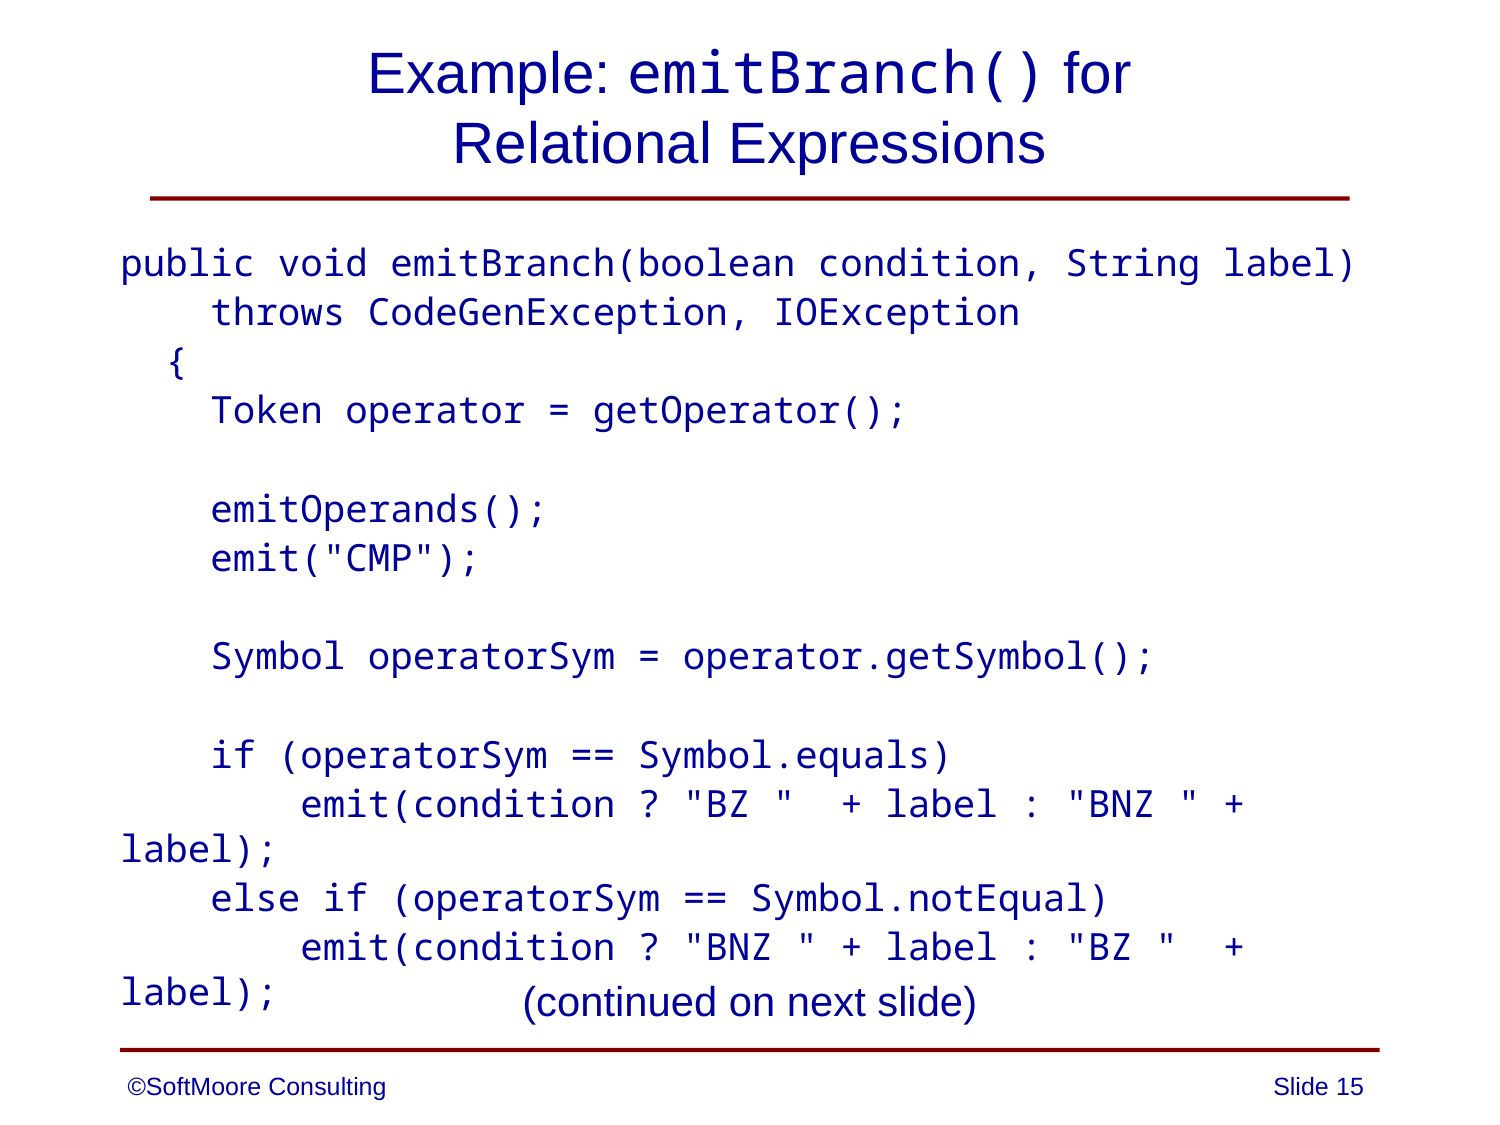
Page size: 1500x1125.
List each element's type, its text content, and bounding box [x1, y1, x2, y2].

text_box (continued on next slide) [507, 967, 993, 1033]
list public void emitBranch(boolean condition, String label) throws CodeGenException, IOException { Token operator = getOperator(); emitOperands(); emit("CMP"); Symbol operatorSym = operator.getSymbol(); if (operatorSym == Symbol.equals) emit(condition ? "BZ " + label : "BNZ " + label); else if (operatorSym == Symbol.notEqual) emit(condition ? "BNZ " + label : "BZ " + label); [74, 223, 1441, 1034]
footer ©SoftMoore Consulting [111, 1061, 563, 1109]
title Example: emitBranch() for Relational Expressions [149, 22, 1350, 188]
slide_number Slide 15 [1078, 1061, 1380, 1109]
